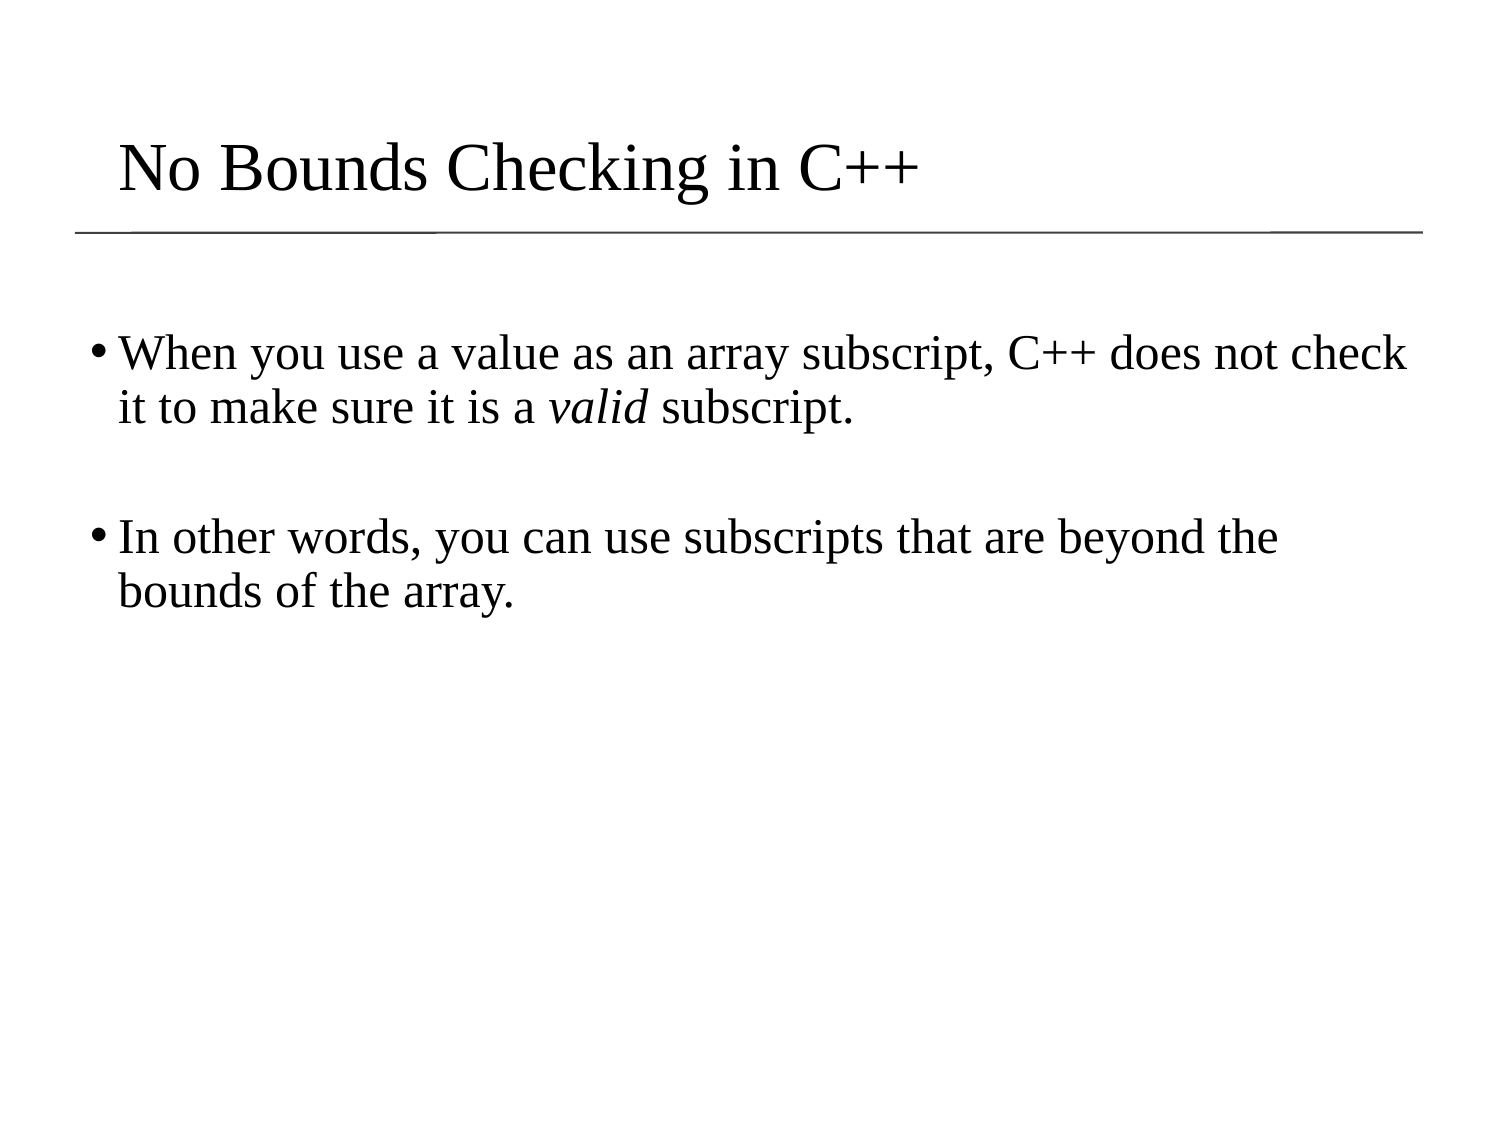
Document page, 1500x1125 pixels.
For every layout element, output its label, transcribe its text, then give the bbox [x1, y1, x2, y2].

title No Bounds Checking in C++ [103, 59, 1397, 278]
list When you use a value as an array subscript, C++ does not check it to make sure it is a valid subscript. In other words, you can use subscripts that are beyond the bounds of the array. [75, 319, 1425, 934]
